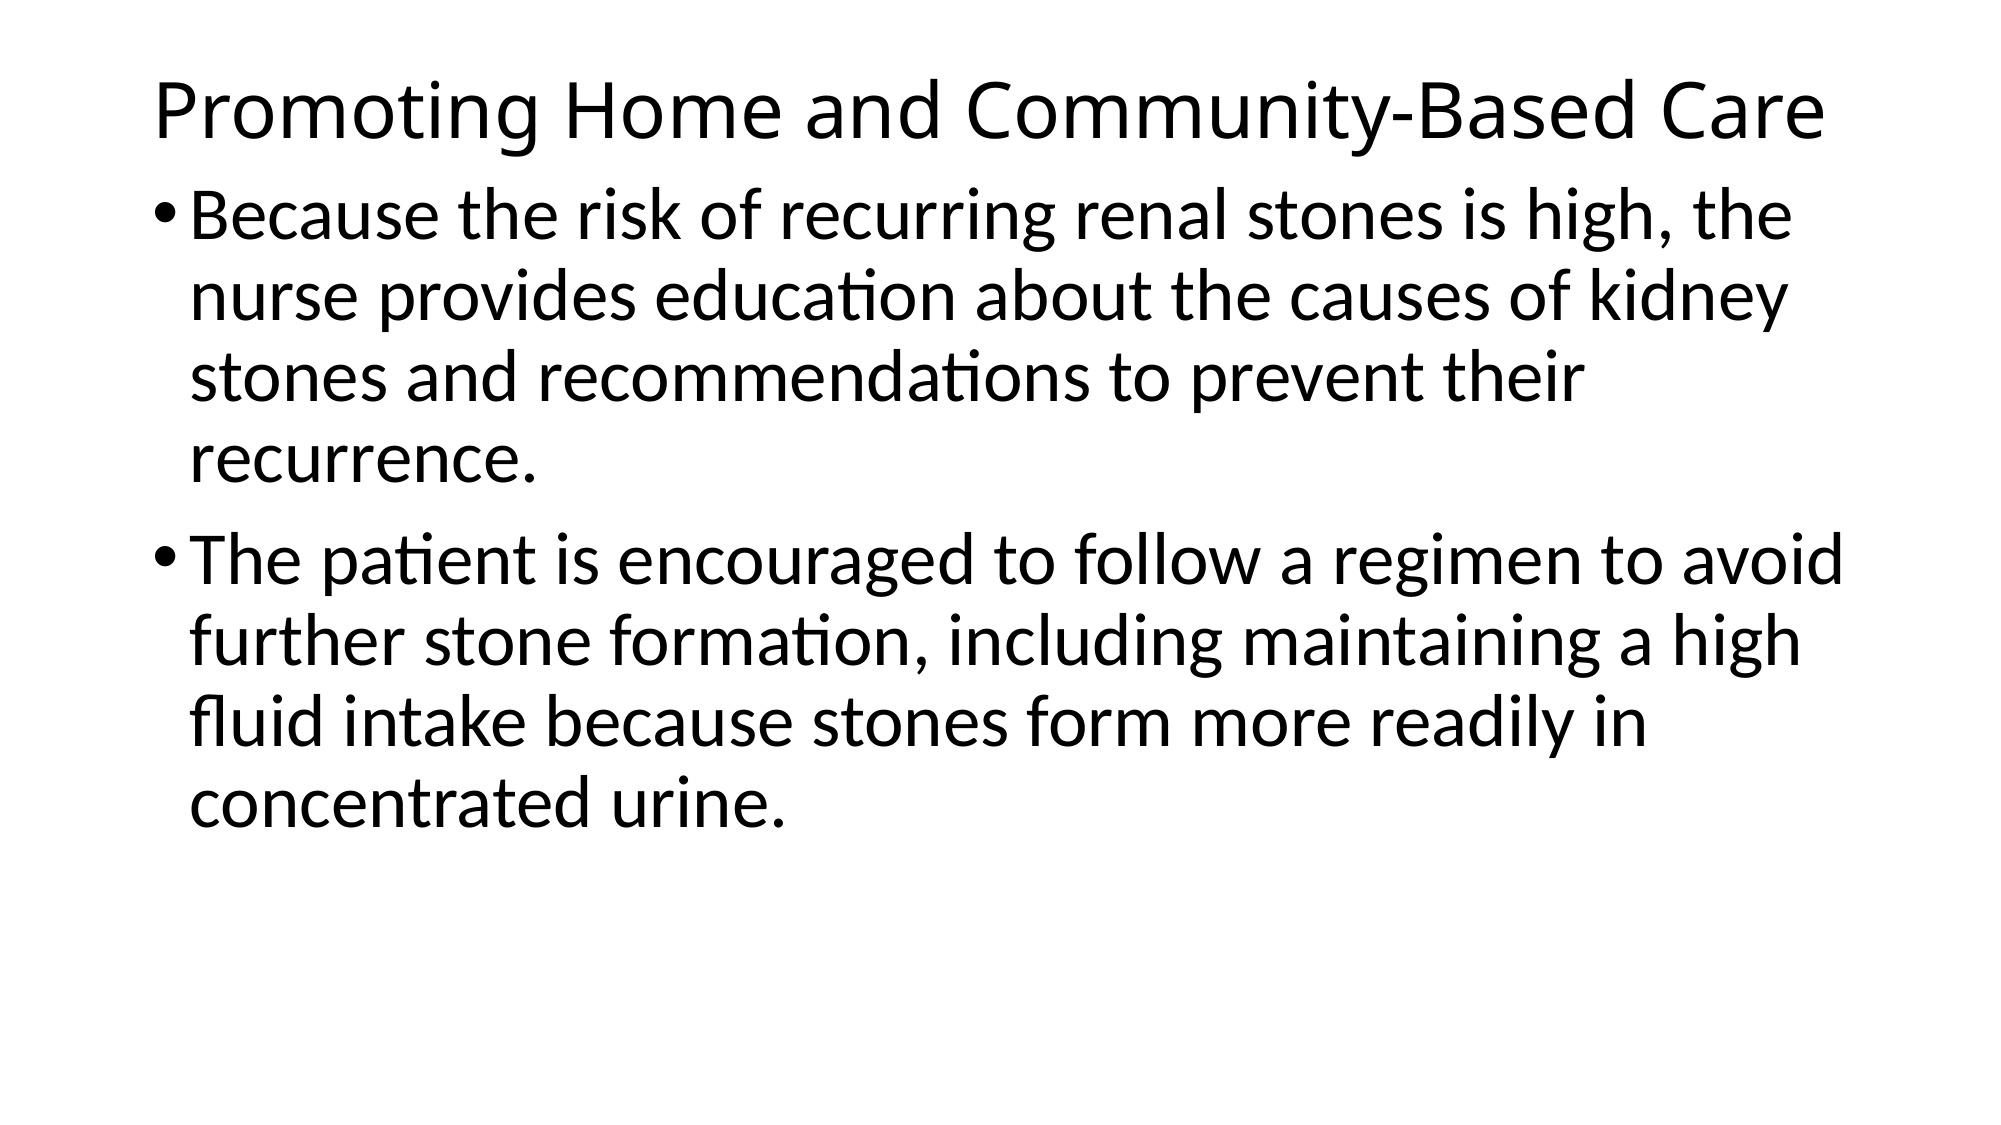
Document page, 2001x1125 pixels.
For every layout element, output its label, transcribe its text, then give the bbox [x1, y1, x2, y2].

list Because the risk of recurring renal stones is high, the nurse provides education about the causes of kidney stones and recommendations to prevent their recurrence. The patient is encouraged to follow a regimen to avoid further stone formation, including maintaining a high fluid intake because stones form more readily in concentrated urine. [137, 167, 1863, 1014]
title Promoting Home and Community-Based Care [137, 59, 1863, 167]
